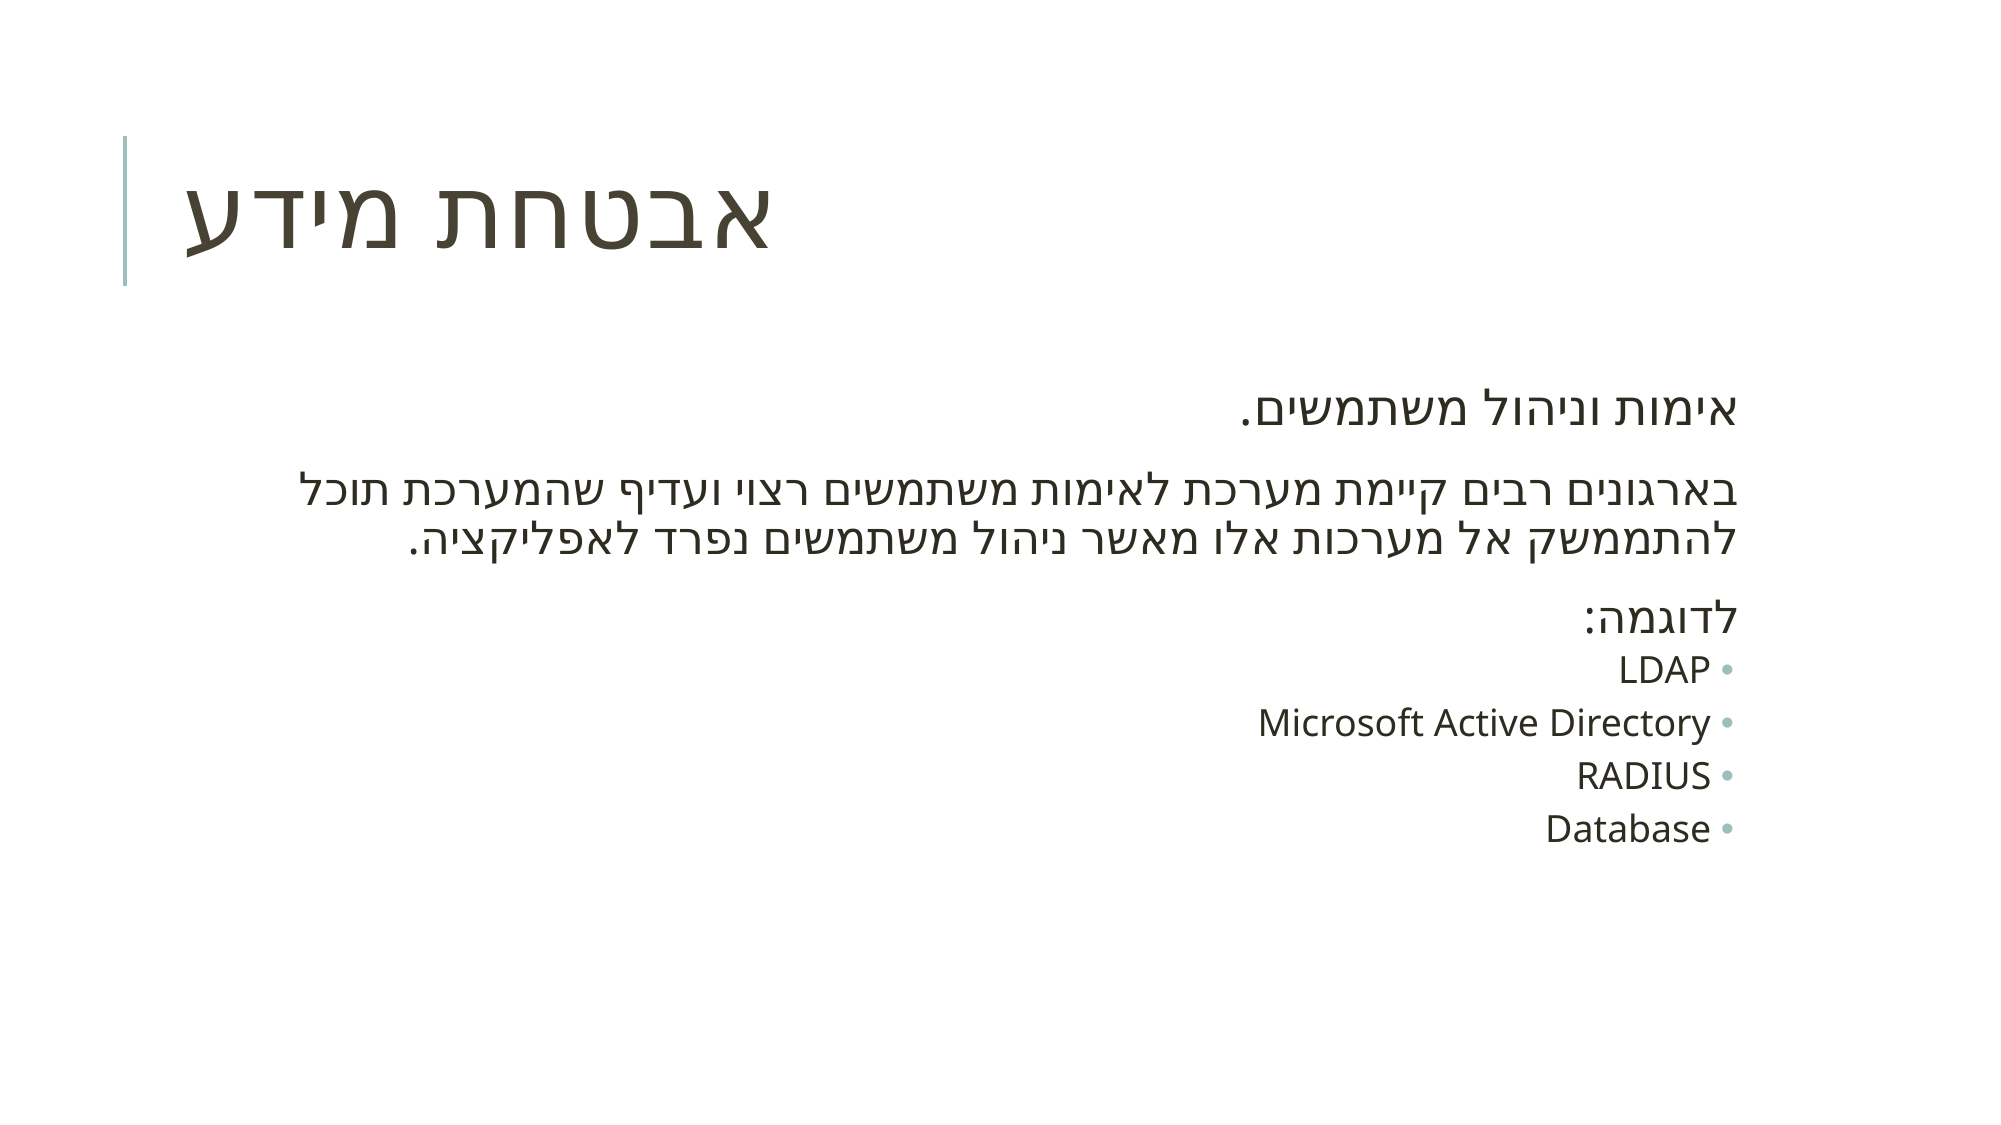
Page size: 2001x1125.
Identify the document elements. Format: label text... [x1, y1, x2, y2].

title אבטחת מידע [168, 96, 1763, 342]
list אימות וניהול משתמשים. בארגונים רבים קיימת מערכת לאימות משתמשים רצוי ועדיף שהמערכת תוכל להתממשק אל מערכות אלו מאשר ניהול משתמשים נפרד לאפליקציה. לדוגמה: LDAP Microsoft Active Directory RADIUS Database [168, 375, 1763, 1035]
